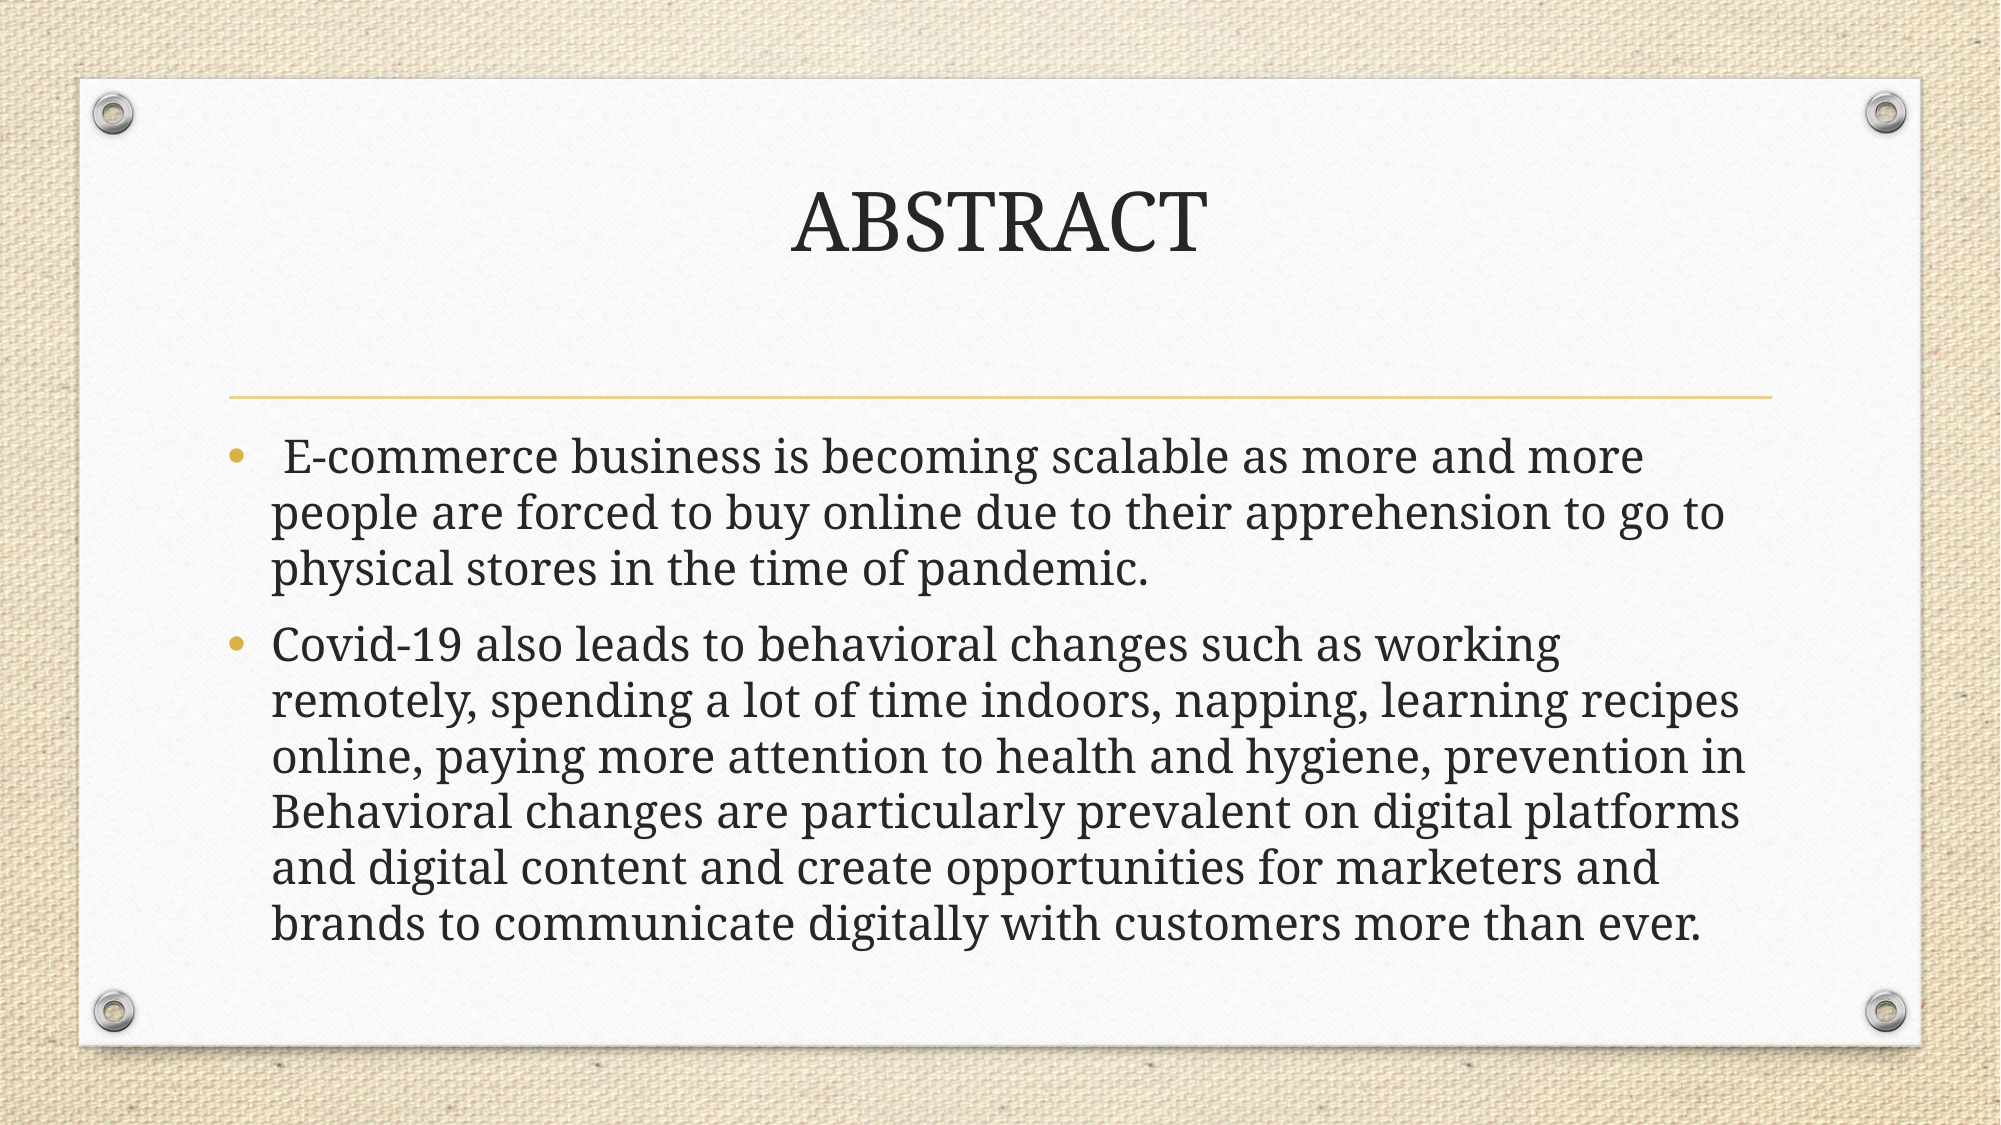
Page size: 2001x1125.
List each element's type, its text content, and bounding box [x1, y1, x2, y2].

picture [0, 0, 2001, 1125]
list E-commerce business is becoming scalable as more and more people are forced to buy online due to their apprehension to go to physical stores in the time of pandemic. Covid-19 also leads to behavioral changes such as working remotely, spending a lot of time indoors, napping, learning recipes online, paying more attention to health and hygiene, prevention in Behavioral changes are particularly prevalent on digital platforms and digital content and create opportunities for marketers and brands to communicate digitally with customers more than ever. [212, 419, 1788, 964]
title ABSTRACT [212, 161, 1788, 375]
